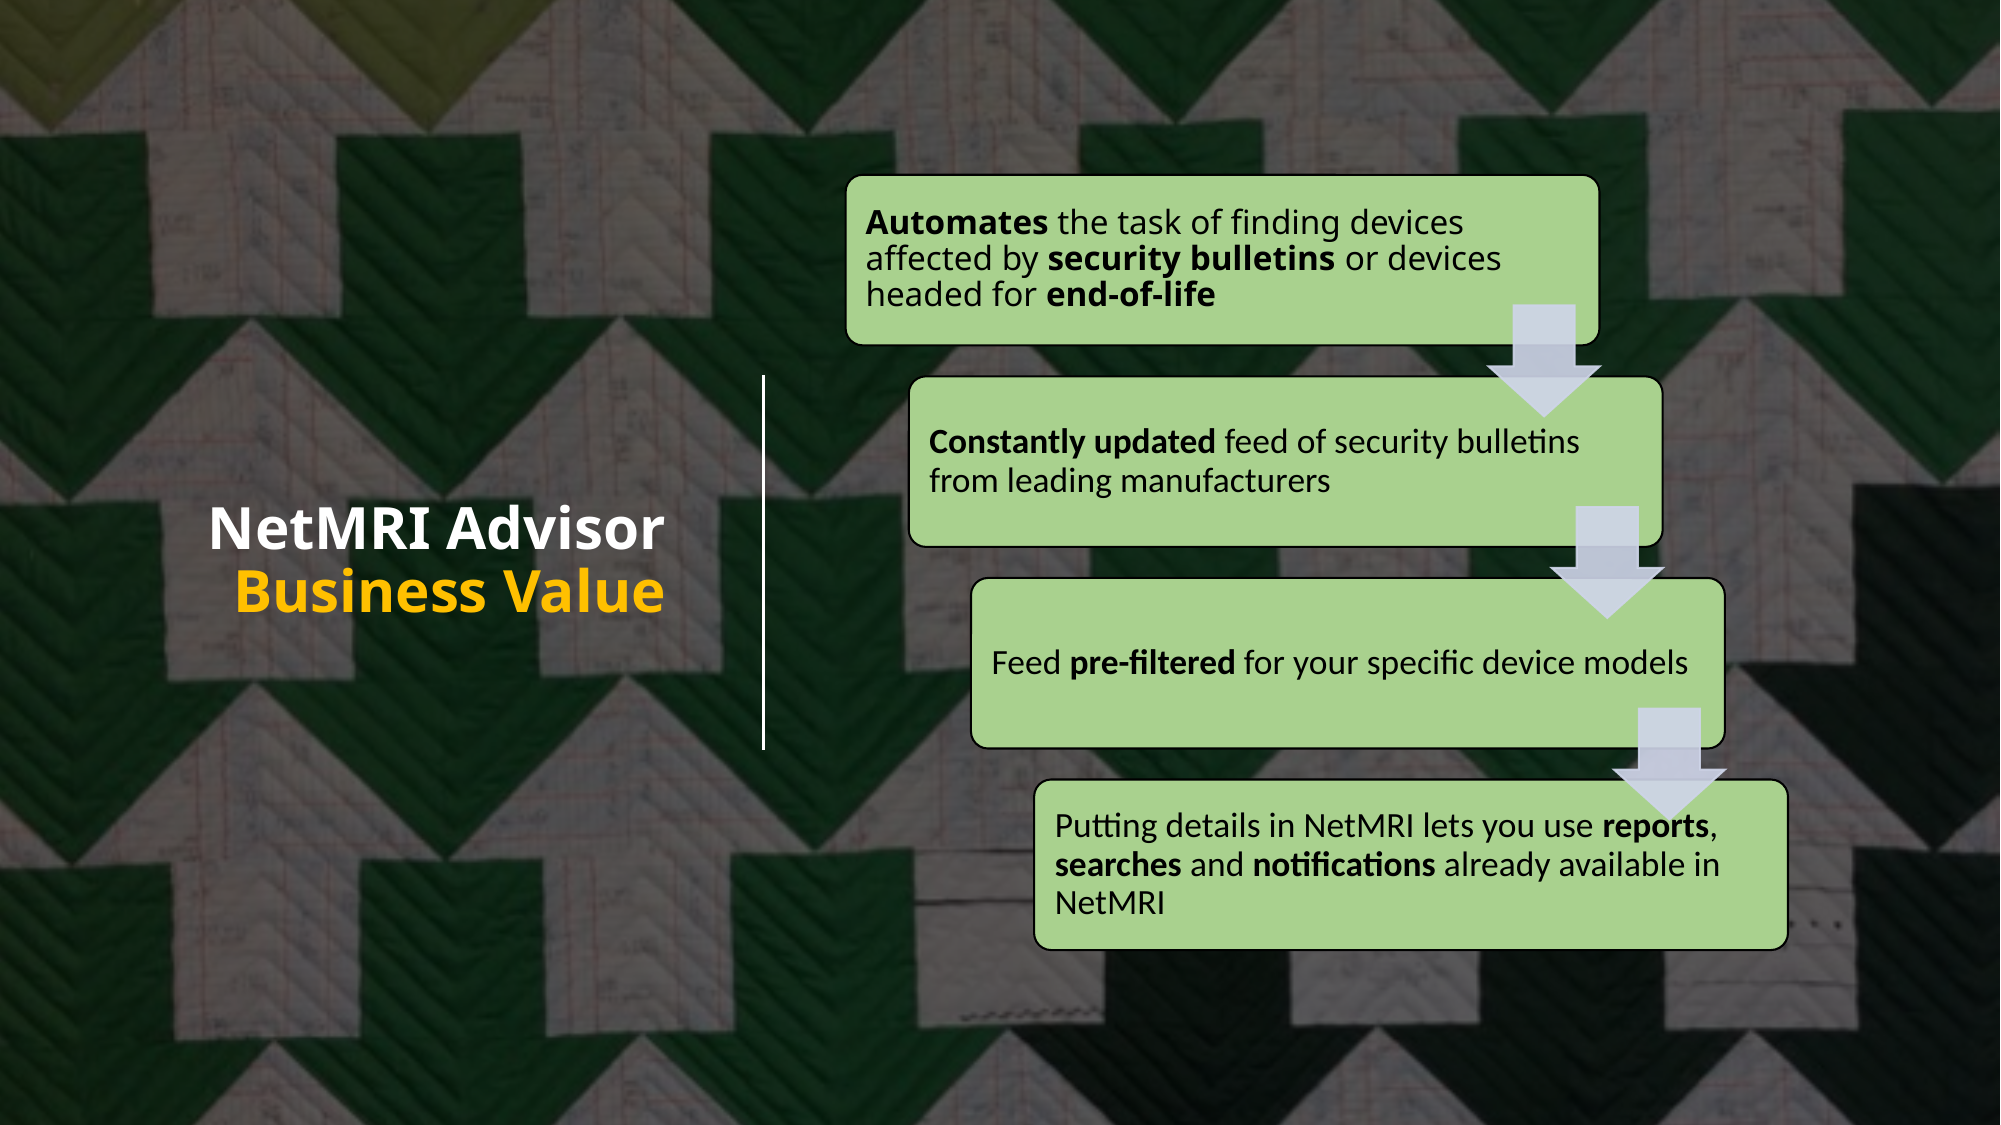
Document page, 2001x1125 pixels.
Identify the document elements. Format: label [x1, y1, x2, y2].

text_box [845, 174, 1788, 951]
picture [0, 0, 2000, 1125]
